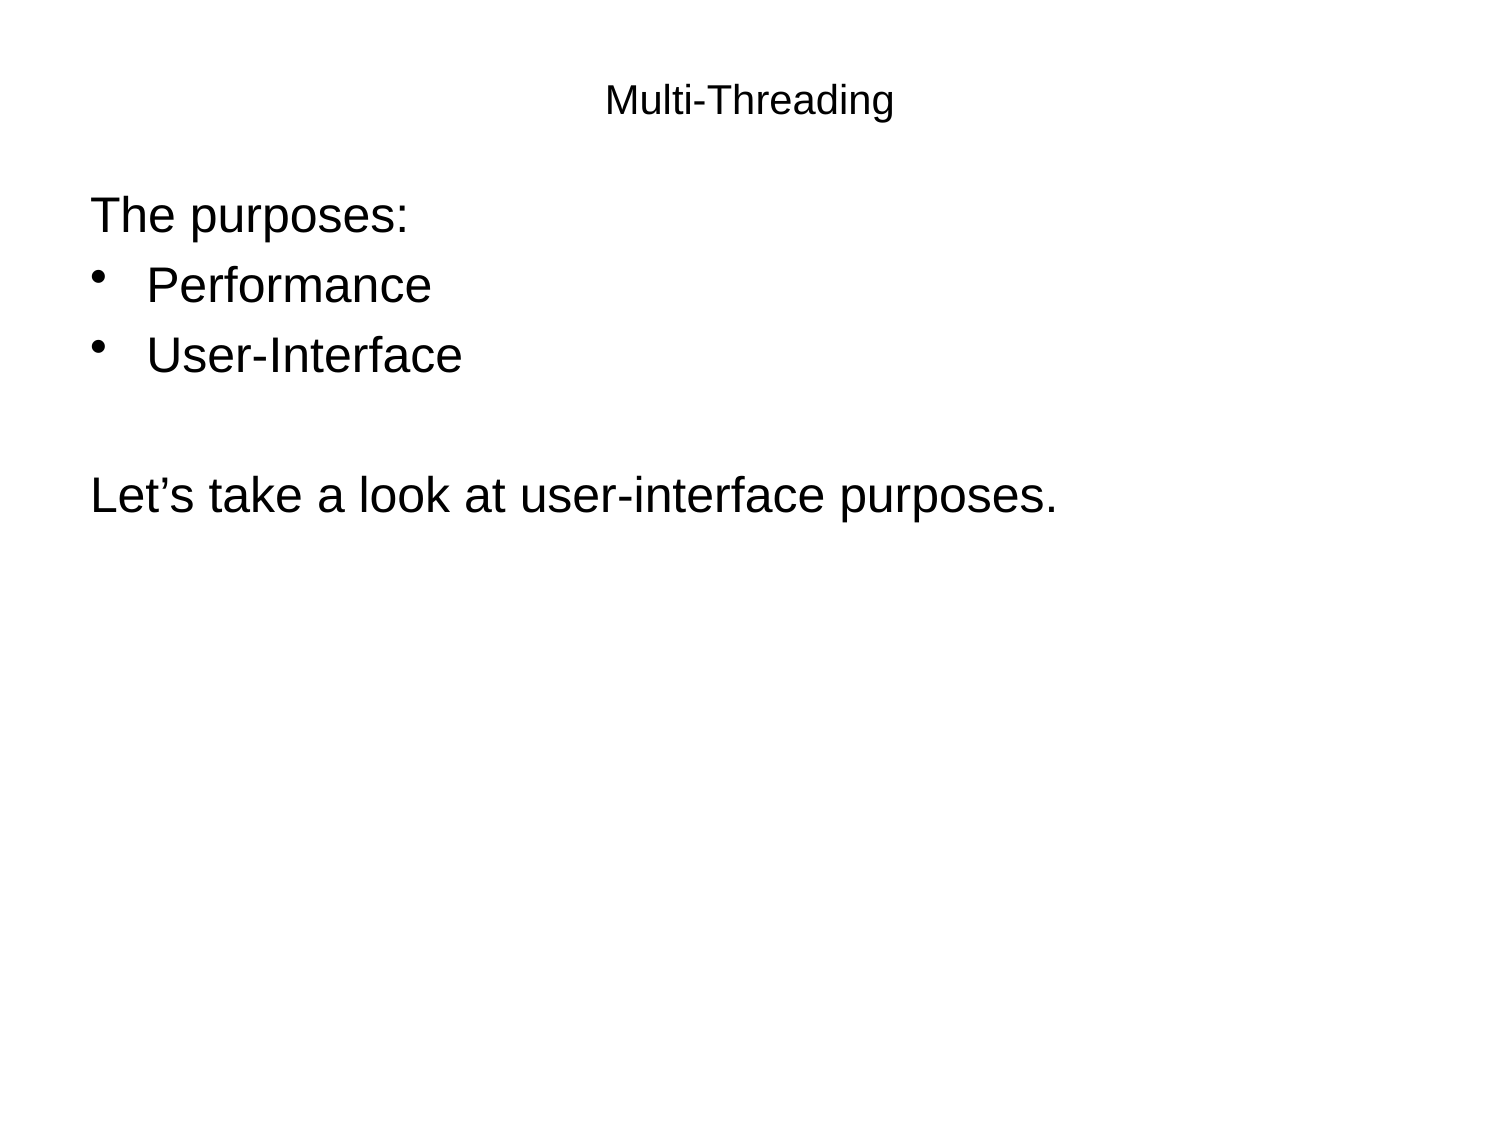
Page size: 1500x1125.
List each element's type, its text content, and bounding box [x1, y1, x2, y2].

title Multi-Threading [75, 45, 1425, 150]
list The purposes: Performance User-Interface Let’s take a look at user-interface purposes. [75, 174, 1425, 1005]
